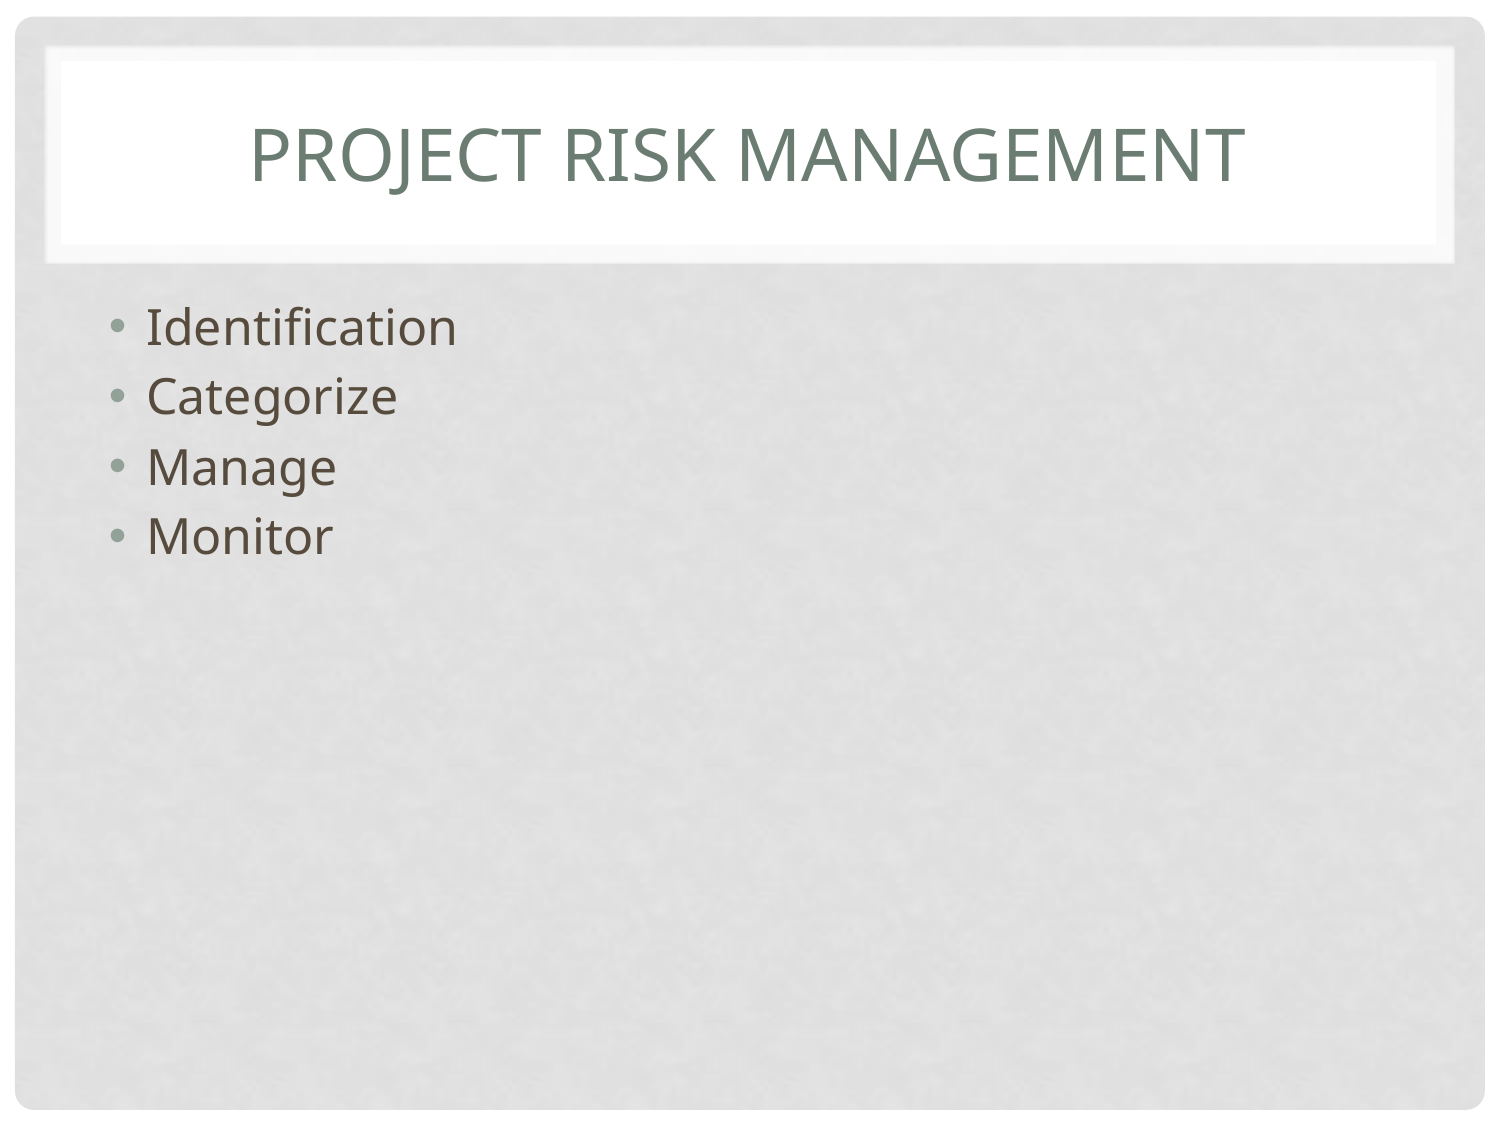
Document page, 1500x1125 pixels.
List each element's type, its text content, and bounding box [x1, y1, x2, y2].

title PROJECT RISK MANAGEMENT [69, 66, 1425, 238]
list Identification Categorize Manage Monitor [75, 287, 1425, 1005]
